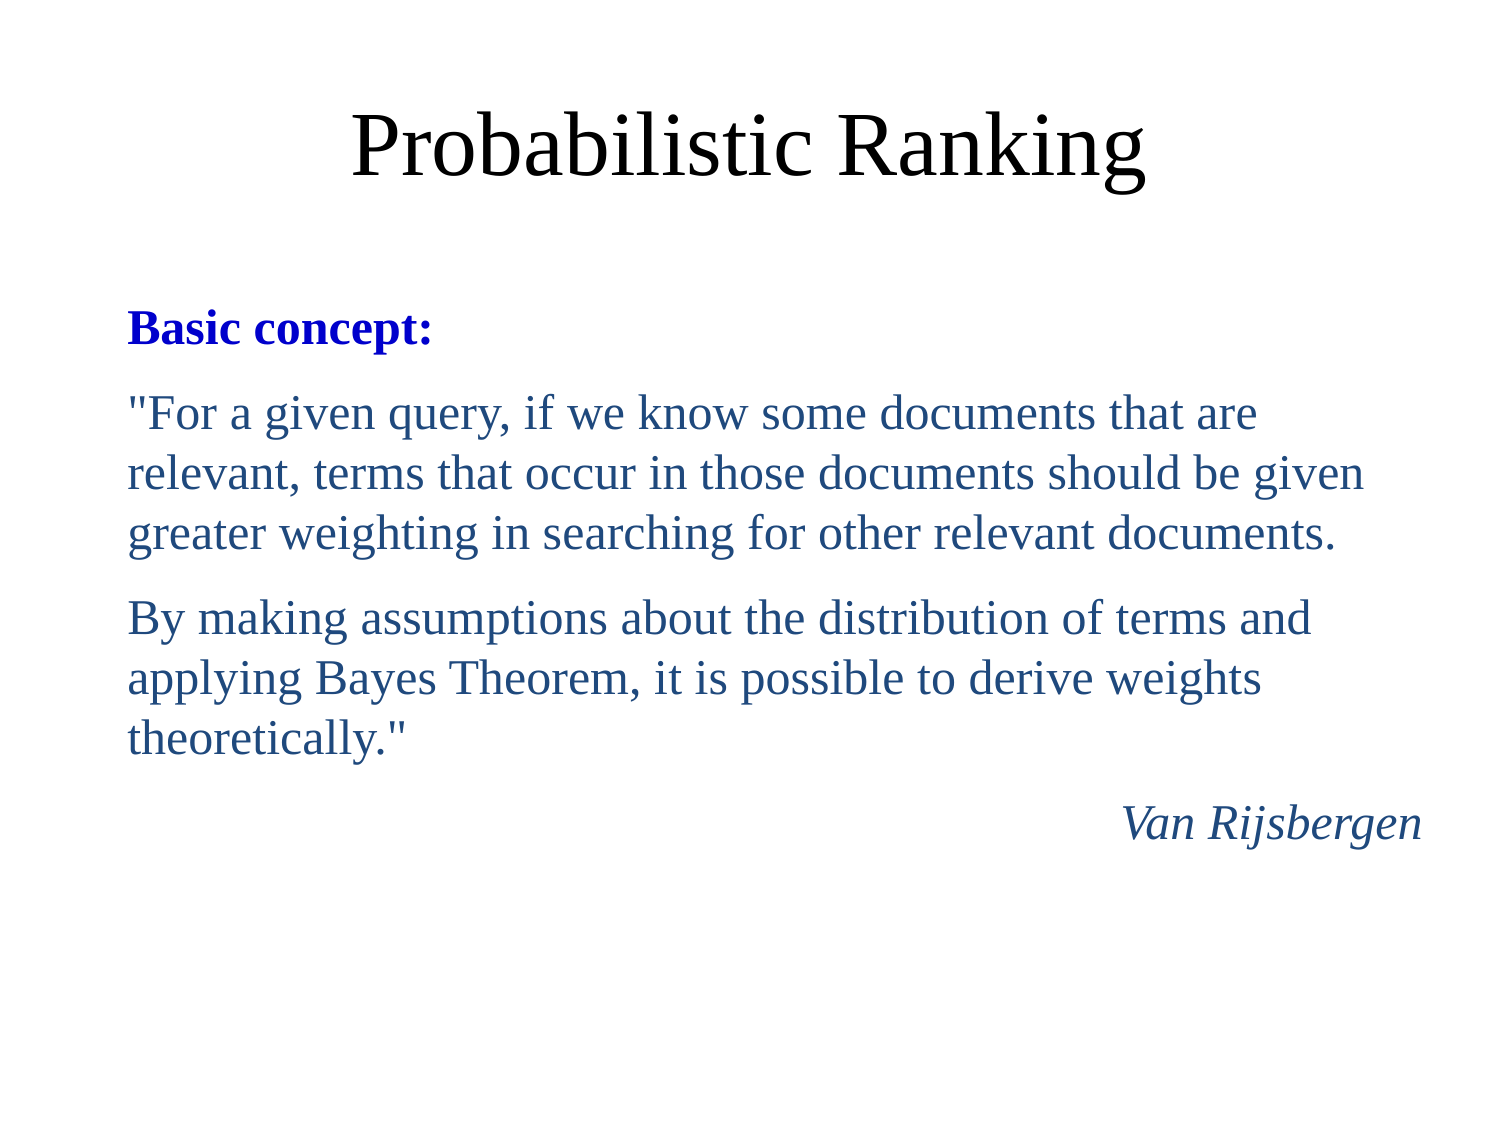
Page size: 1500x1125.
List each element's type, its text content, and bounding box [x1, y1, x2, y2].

text_box Basic concept: "For a given query, if we know some documents that are relevant, terms that occur in those documents should be given greater weighting in searching for other relevant documents. By making assumptions about the distribution of terms and applying Bayes Theorem, it is possible to derive weights theoretically." Van Rijsbergen [112, 287, 1438, 858]
title Probabilistic Ranking [75, 45, 1425, 233]
